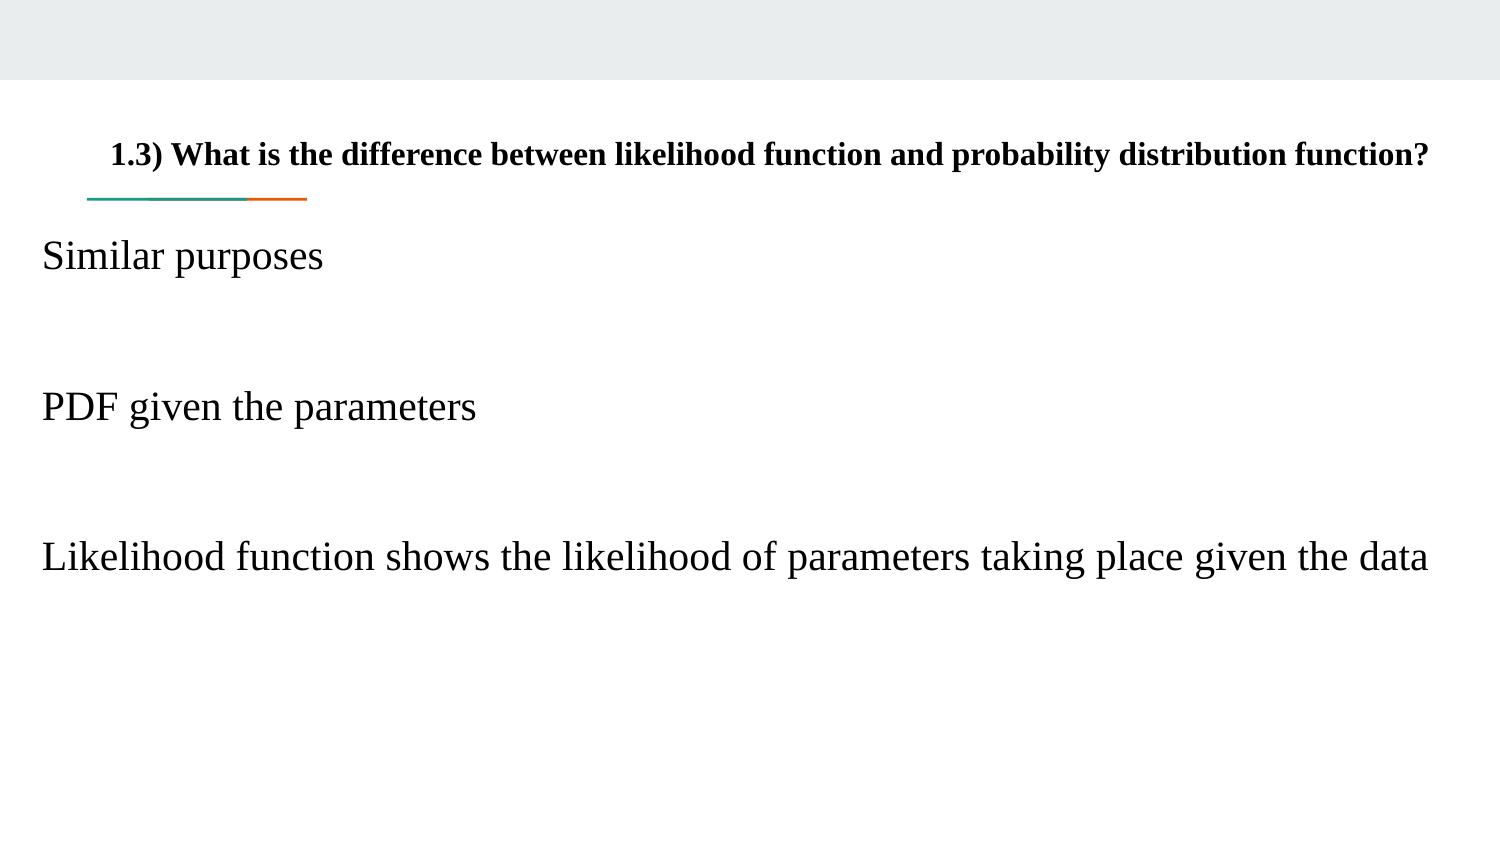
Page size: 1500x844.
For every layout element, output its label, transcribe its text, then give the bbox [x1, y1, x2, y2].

list Similar purposes PDF given the parameters Likelihood function shows the likelihood of parameters taking place given the data [26, 187, 1473, 802]
title 1.3) What is the difference between likelihood function and probability distribution function? [20, 97, 1480, 268]
